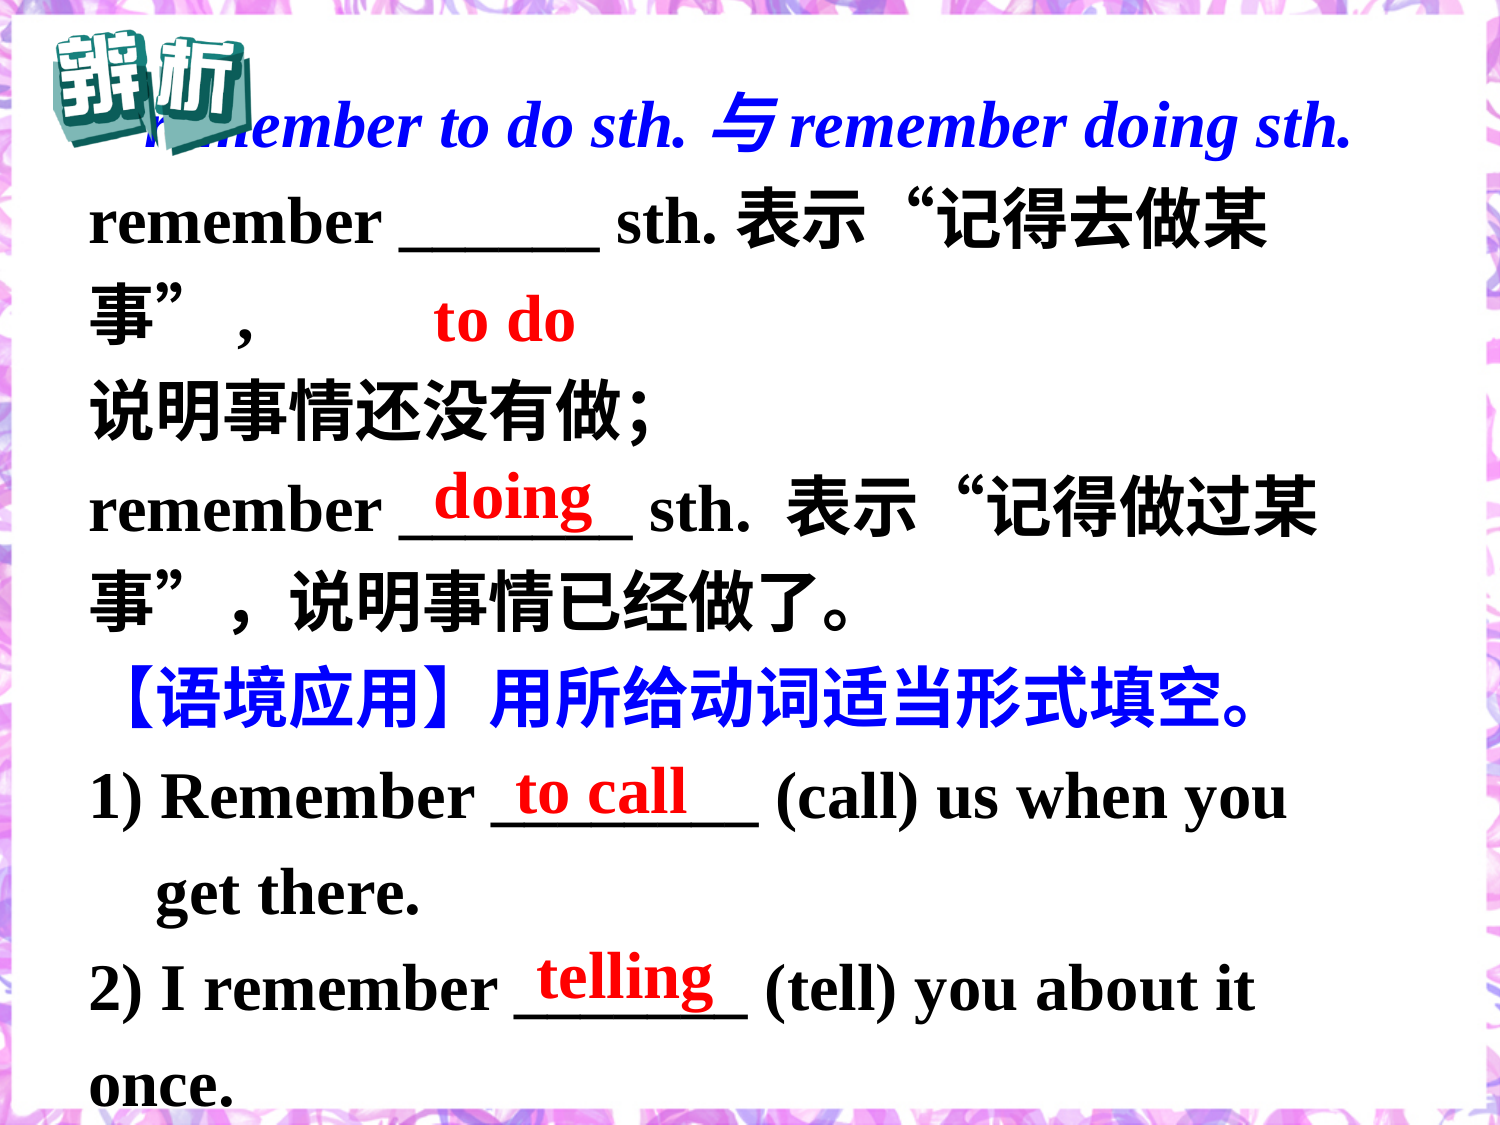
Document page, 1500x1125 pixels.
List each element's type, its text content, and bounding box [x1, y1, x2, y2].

text_box doing [419, 444, 642, 540]
text_box remember to do sth.与remember doing sth. remember ______ sth.表示“记得去做某事”, 说明事情还没有做； remember _______ sth. 表示“记得做过某事”，说明事情已经做了。 【语境应用】用所给动词适当形式填空。 1) Remember ________ (call) us when you get there. 2) I remember _______ (tell) you about it once. [88, 64, 1412, 1120]
text_box telling [536, 931, 715, 1012]
picture [0, 0, 1500, 1125]
text_box to do [419, 267, 592, 362]
text_box to call [500, 739, 703, 835]
